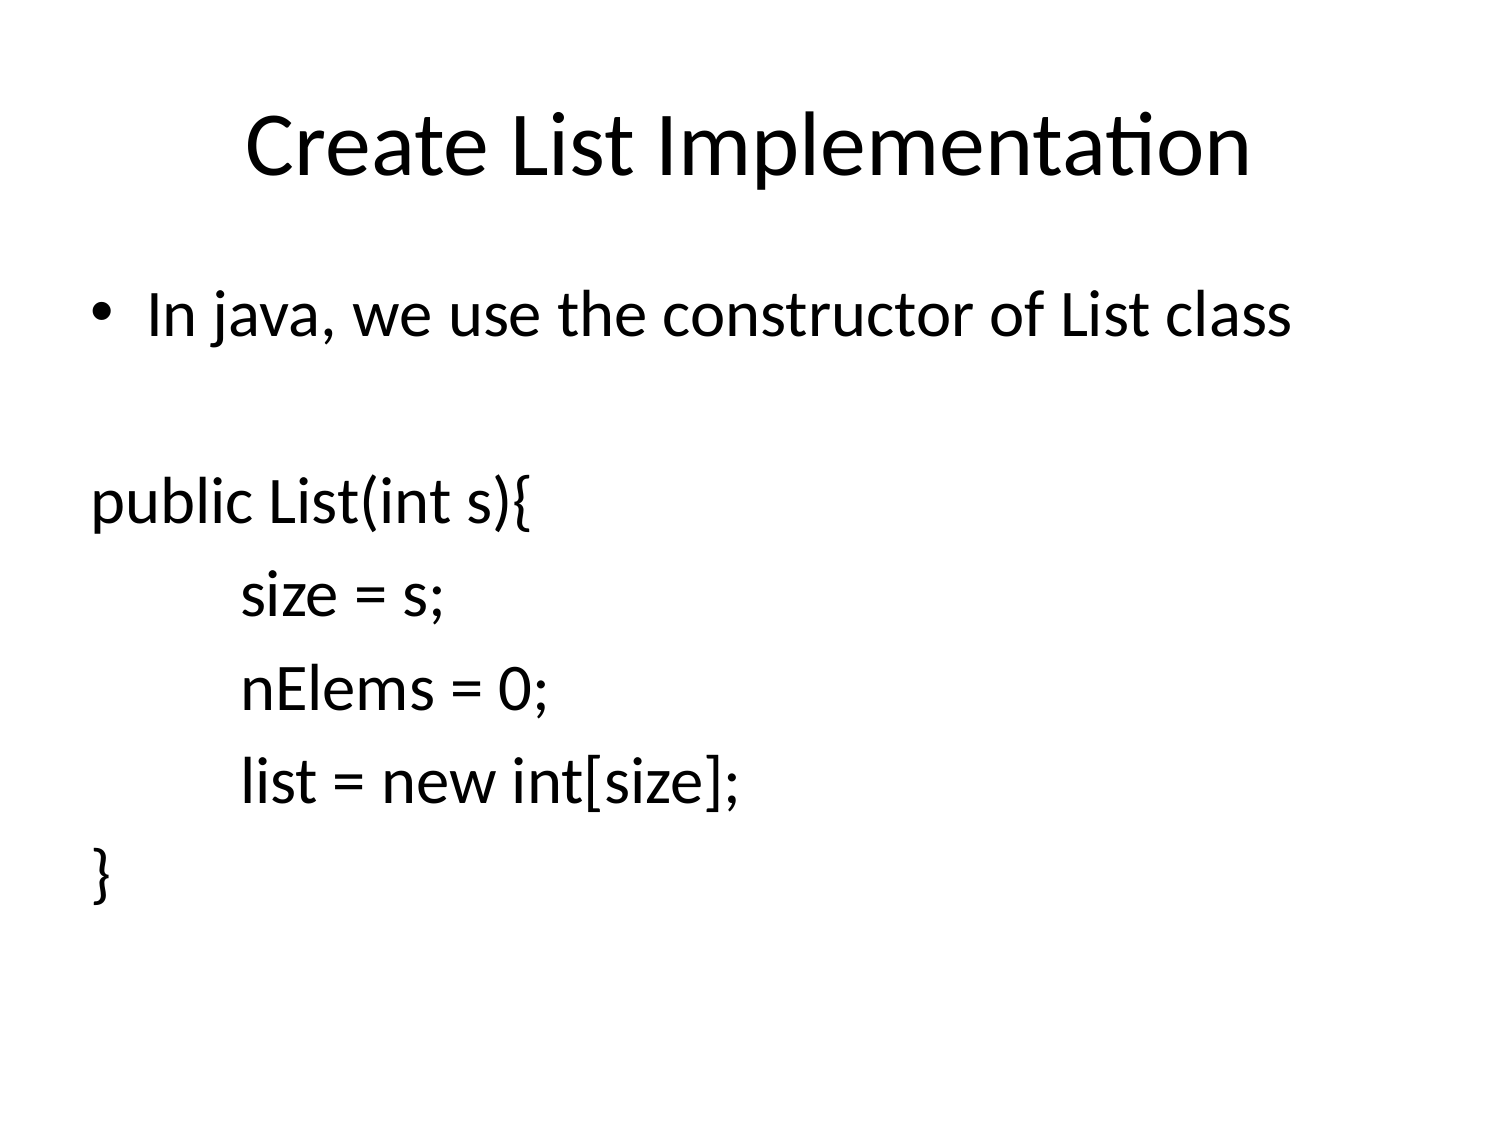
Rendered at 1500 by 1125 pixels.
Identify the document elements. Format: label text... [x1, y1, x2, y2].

title Create List Implementation [75, 45, 1425, 233]
list In java, we use the constructor of List class public List(int s){ size = s; nElems = 0; list = new int[size]; } [75, 262, 1425, 1005]
